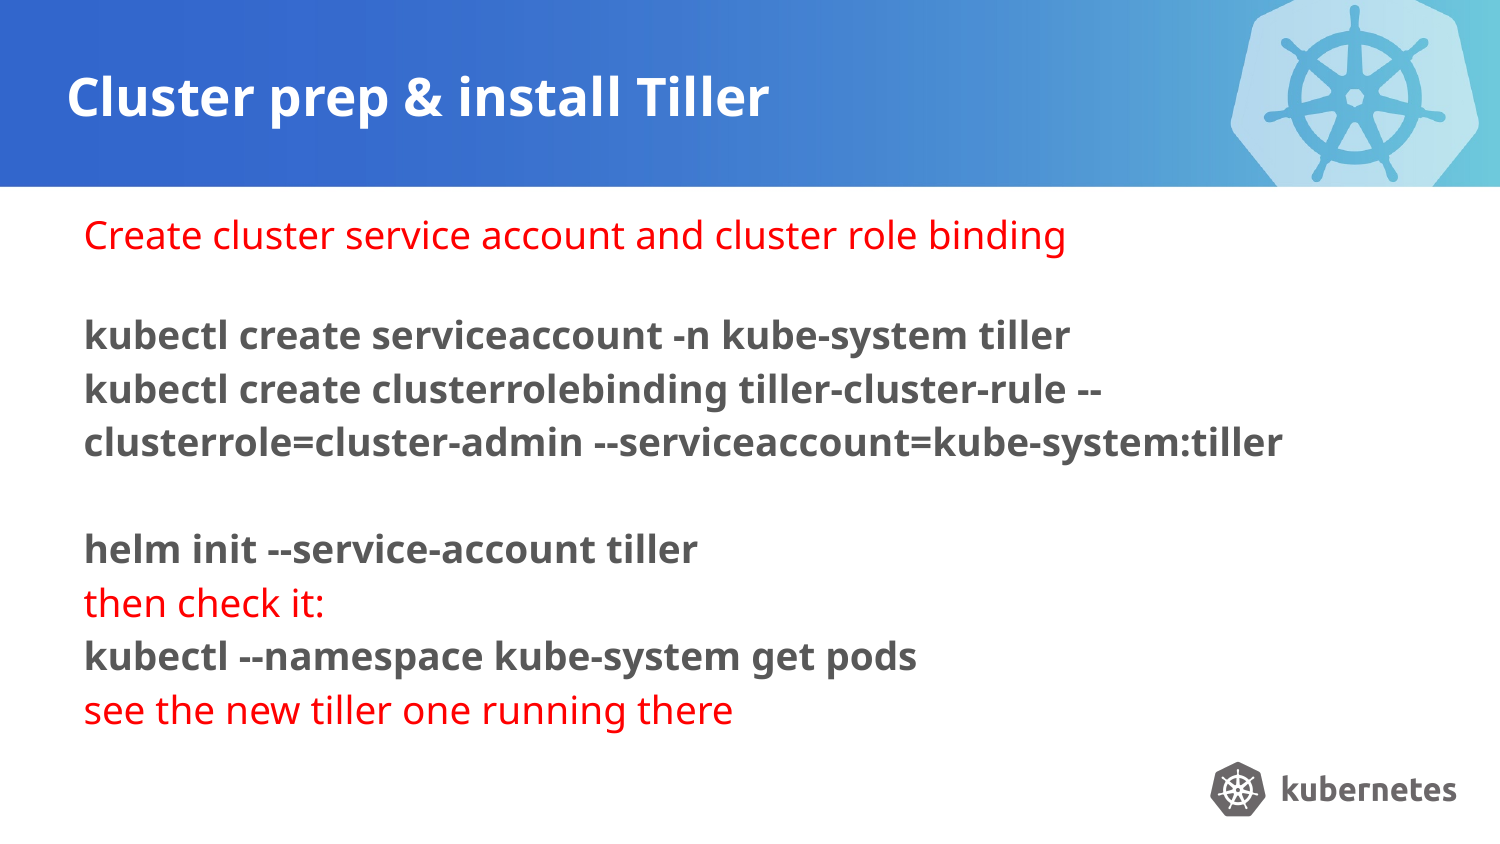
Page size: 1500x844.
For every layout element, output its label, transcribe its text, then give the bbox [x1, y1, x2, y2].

title Cluster prep & install Tiller [50, 47, 1450, 143]
picture [0, 0, 1500, 844]
list Create cluster service account and cluster role binding kubectl create serviceaccount -n kube-system tiller kubectl create clusterrolebinding tiller-cluster-rule --clusterrole=cluster-admin --serviceaccount=kube-system:tiller helm init --service-account tiller then check it: kubectl --namespace kube-system get pods see the new tiller one running there [50, 188, 1450, 750]
